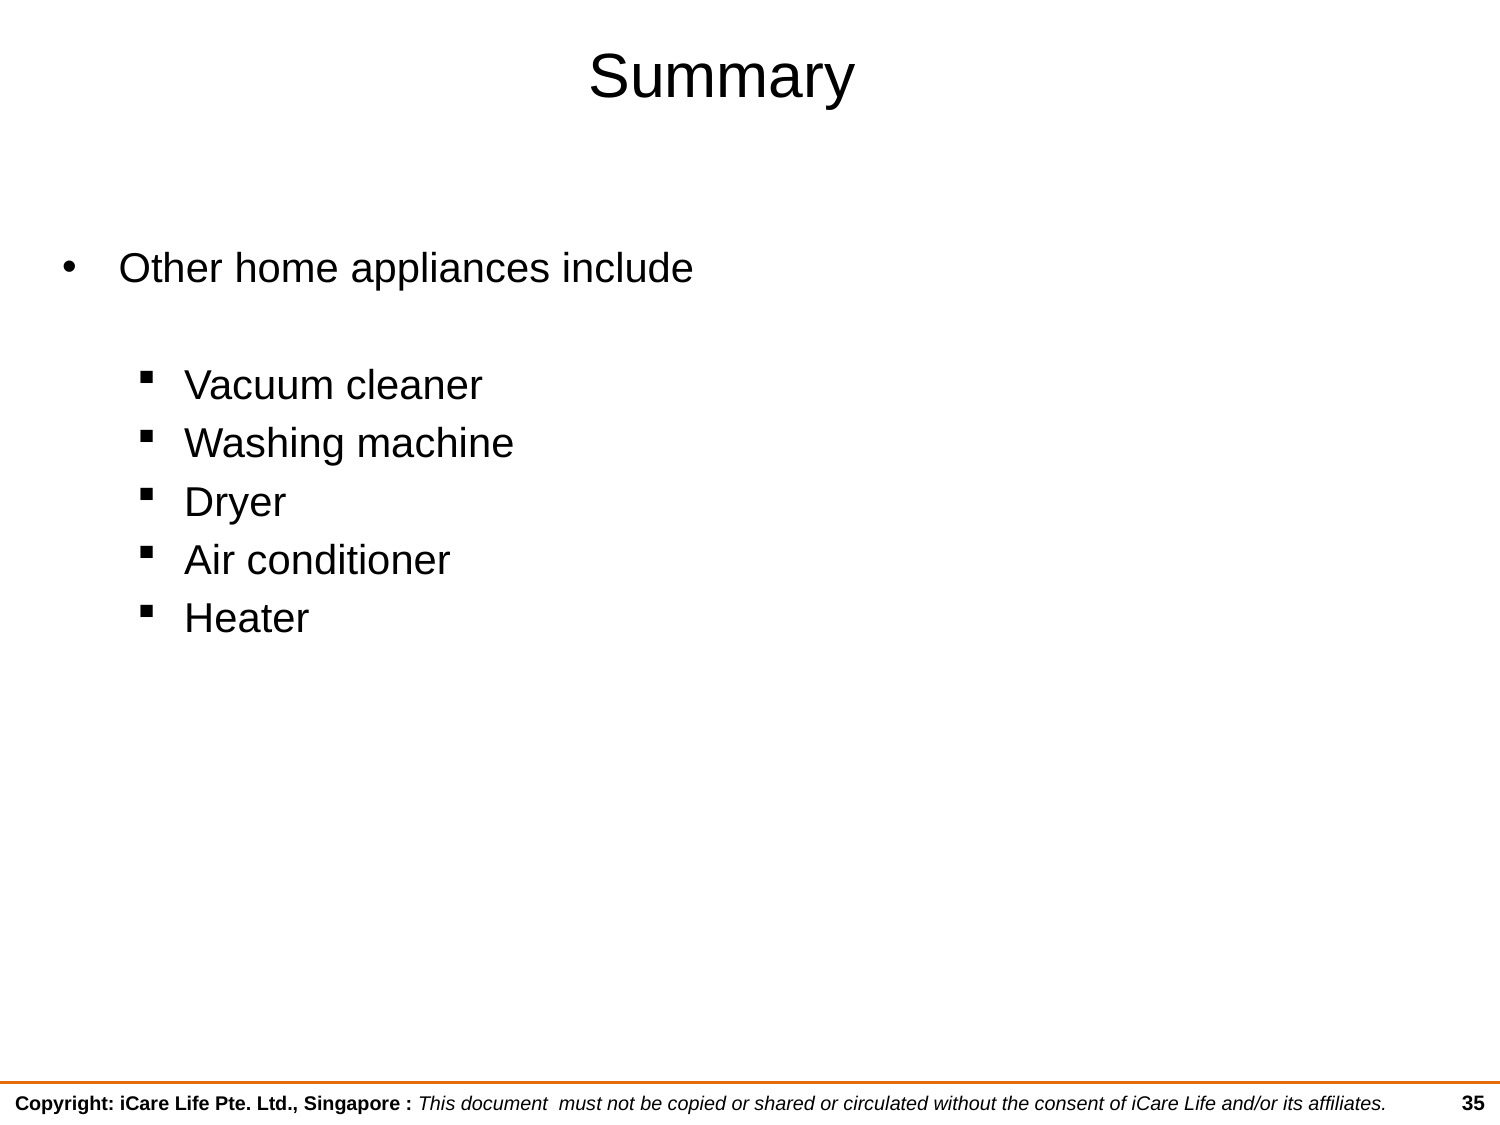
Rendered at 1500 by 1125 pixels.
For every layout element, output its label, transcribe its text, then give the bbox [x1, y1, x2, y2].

list Other home appliances include Vacuum cleaner Washing machine Dryer Air conditioner Heater [47, 233, 1448, 1000]
title Summary [47, 19, 1398, 126]
text_box Copyright: iCare Life Pte. Ltd., Singapore : This document must not be copied or shared or circulated without the consent of iCare Life and/or its affiliates. [0, 1091, 1500, 1122]
